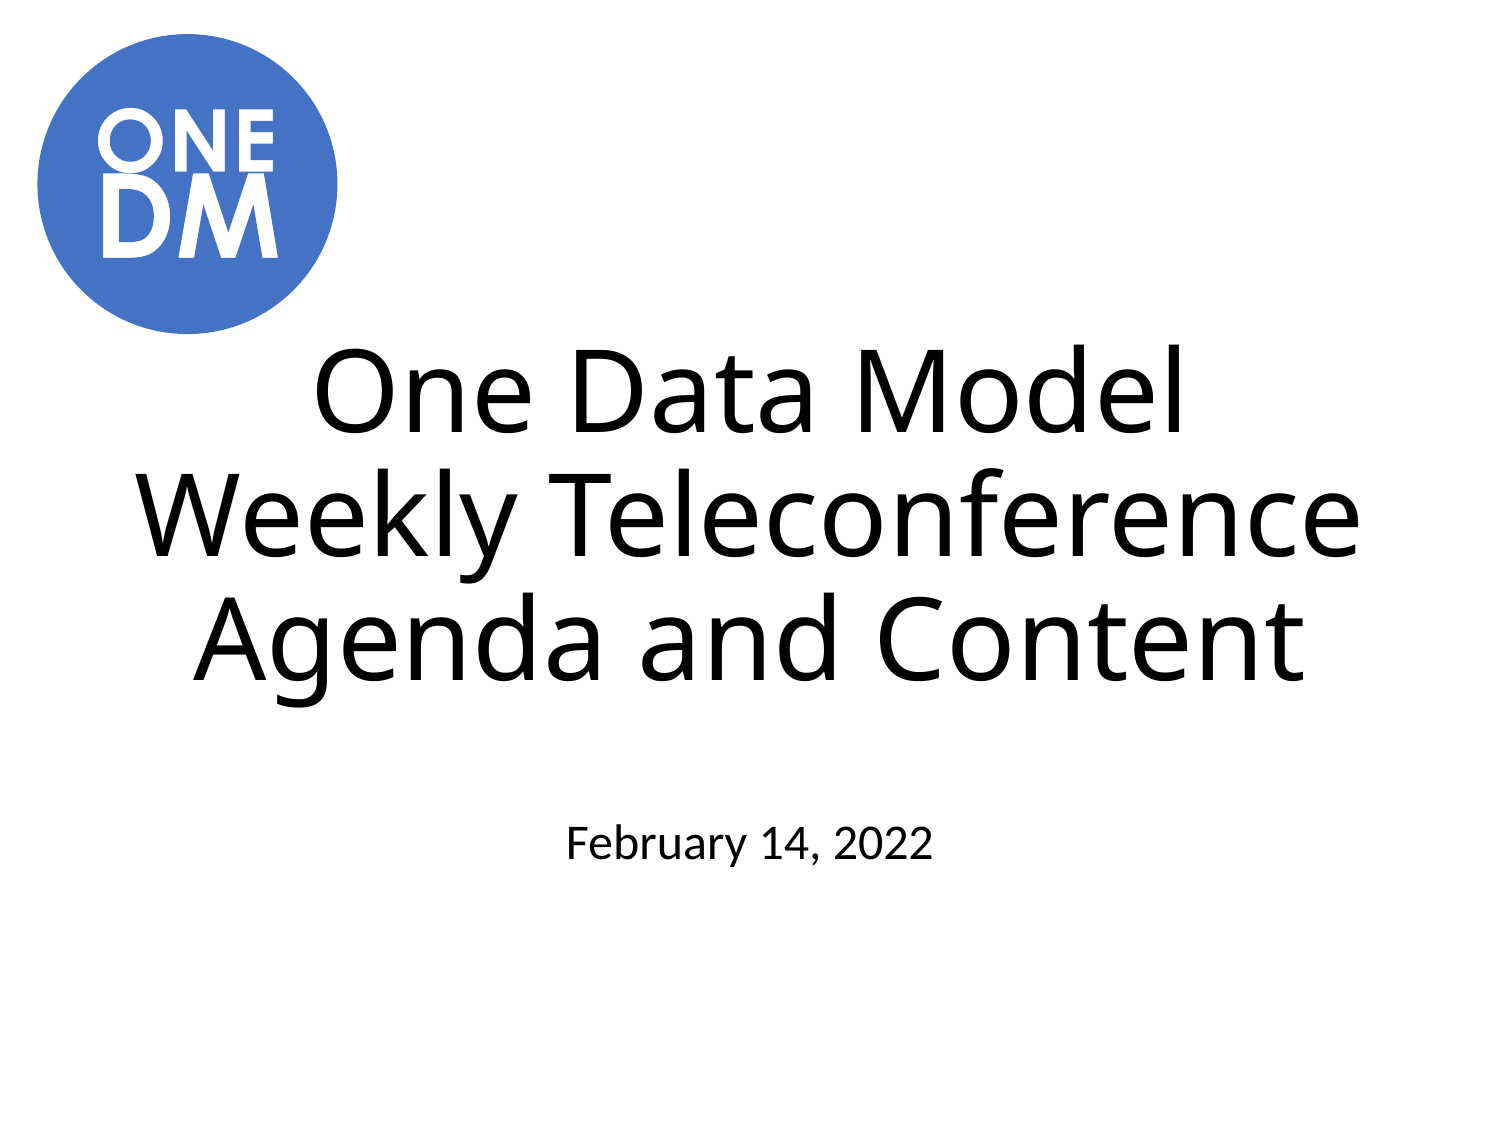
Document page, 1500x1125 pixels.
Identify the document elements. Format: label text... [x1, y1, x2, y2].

subtitle February 14, 2022 [187, 728, 1313, 1000]
title One Data Model Weekly Teleconference Agenda and Content [112, 321, 1388, 714]
